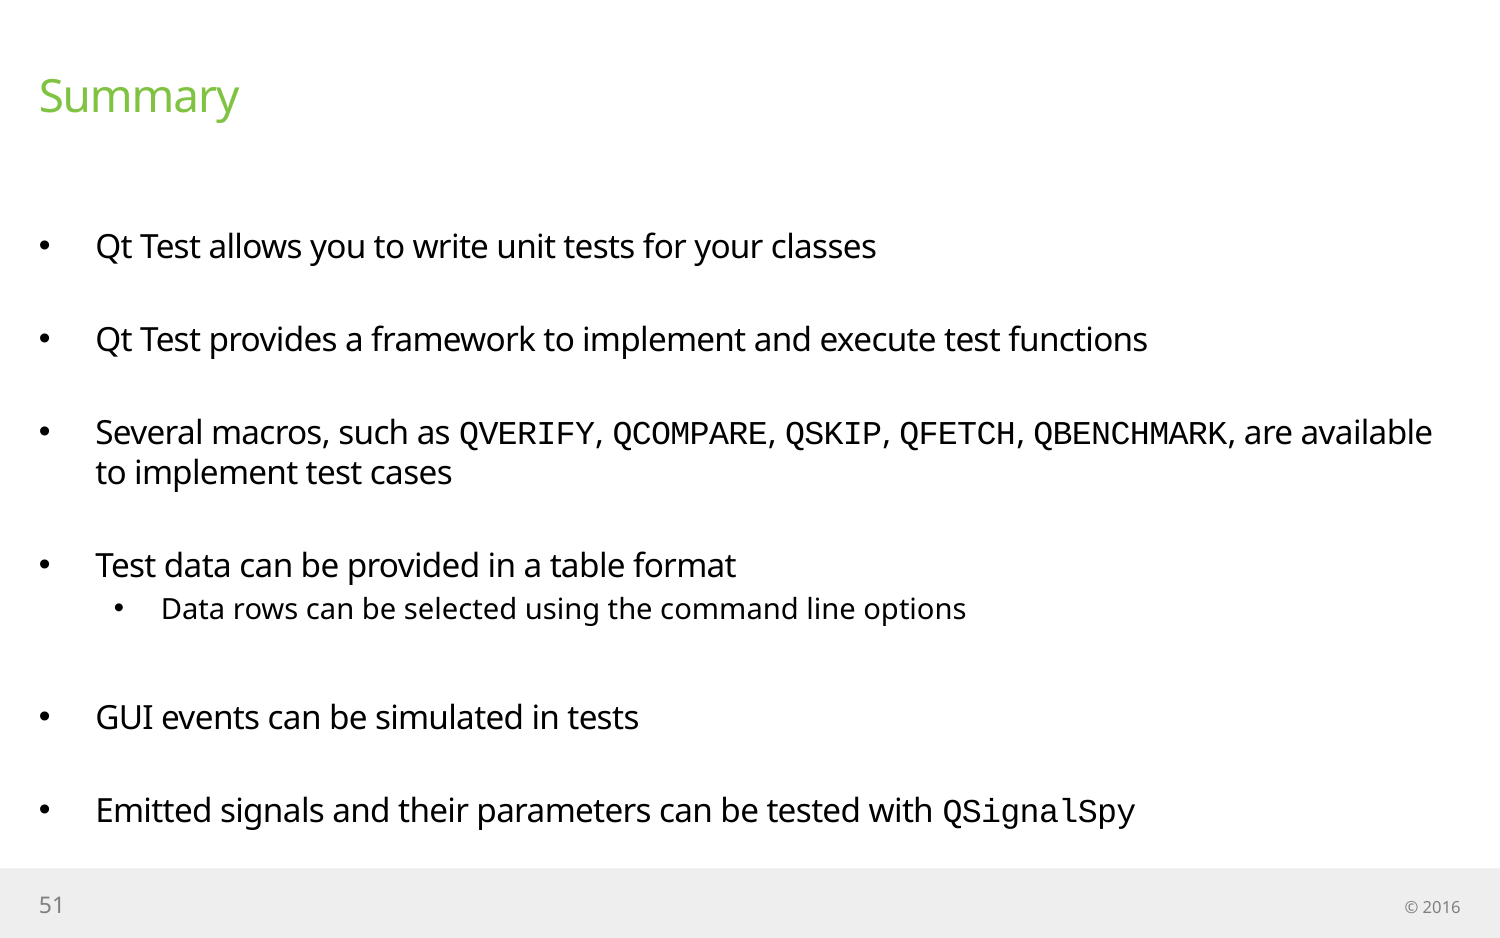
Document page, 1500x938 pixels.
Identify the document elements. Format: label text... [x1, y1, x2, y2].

title Summary [39, 66, 1052, 195]
list Qt Test allows you to write unit tests for your classes Qt Test provides a framework to implement and execute test functions Several macros, such as QVERIFY, QCOMPARE, QSKIP, QFETCH, QBENCHMARK, are available to implement test cases Test data can be provided in a table format Data rows can be selected using the command line options GUI events can be simulated in tests Emitted signals and their parameters can be tested with QSignalSpy [39, 224, 1471, 846]
slide_number 51 [39, 892, 410, 921]
footer © 2016 [1188, 896, 1461, 917]
